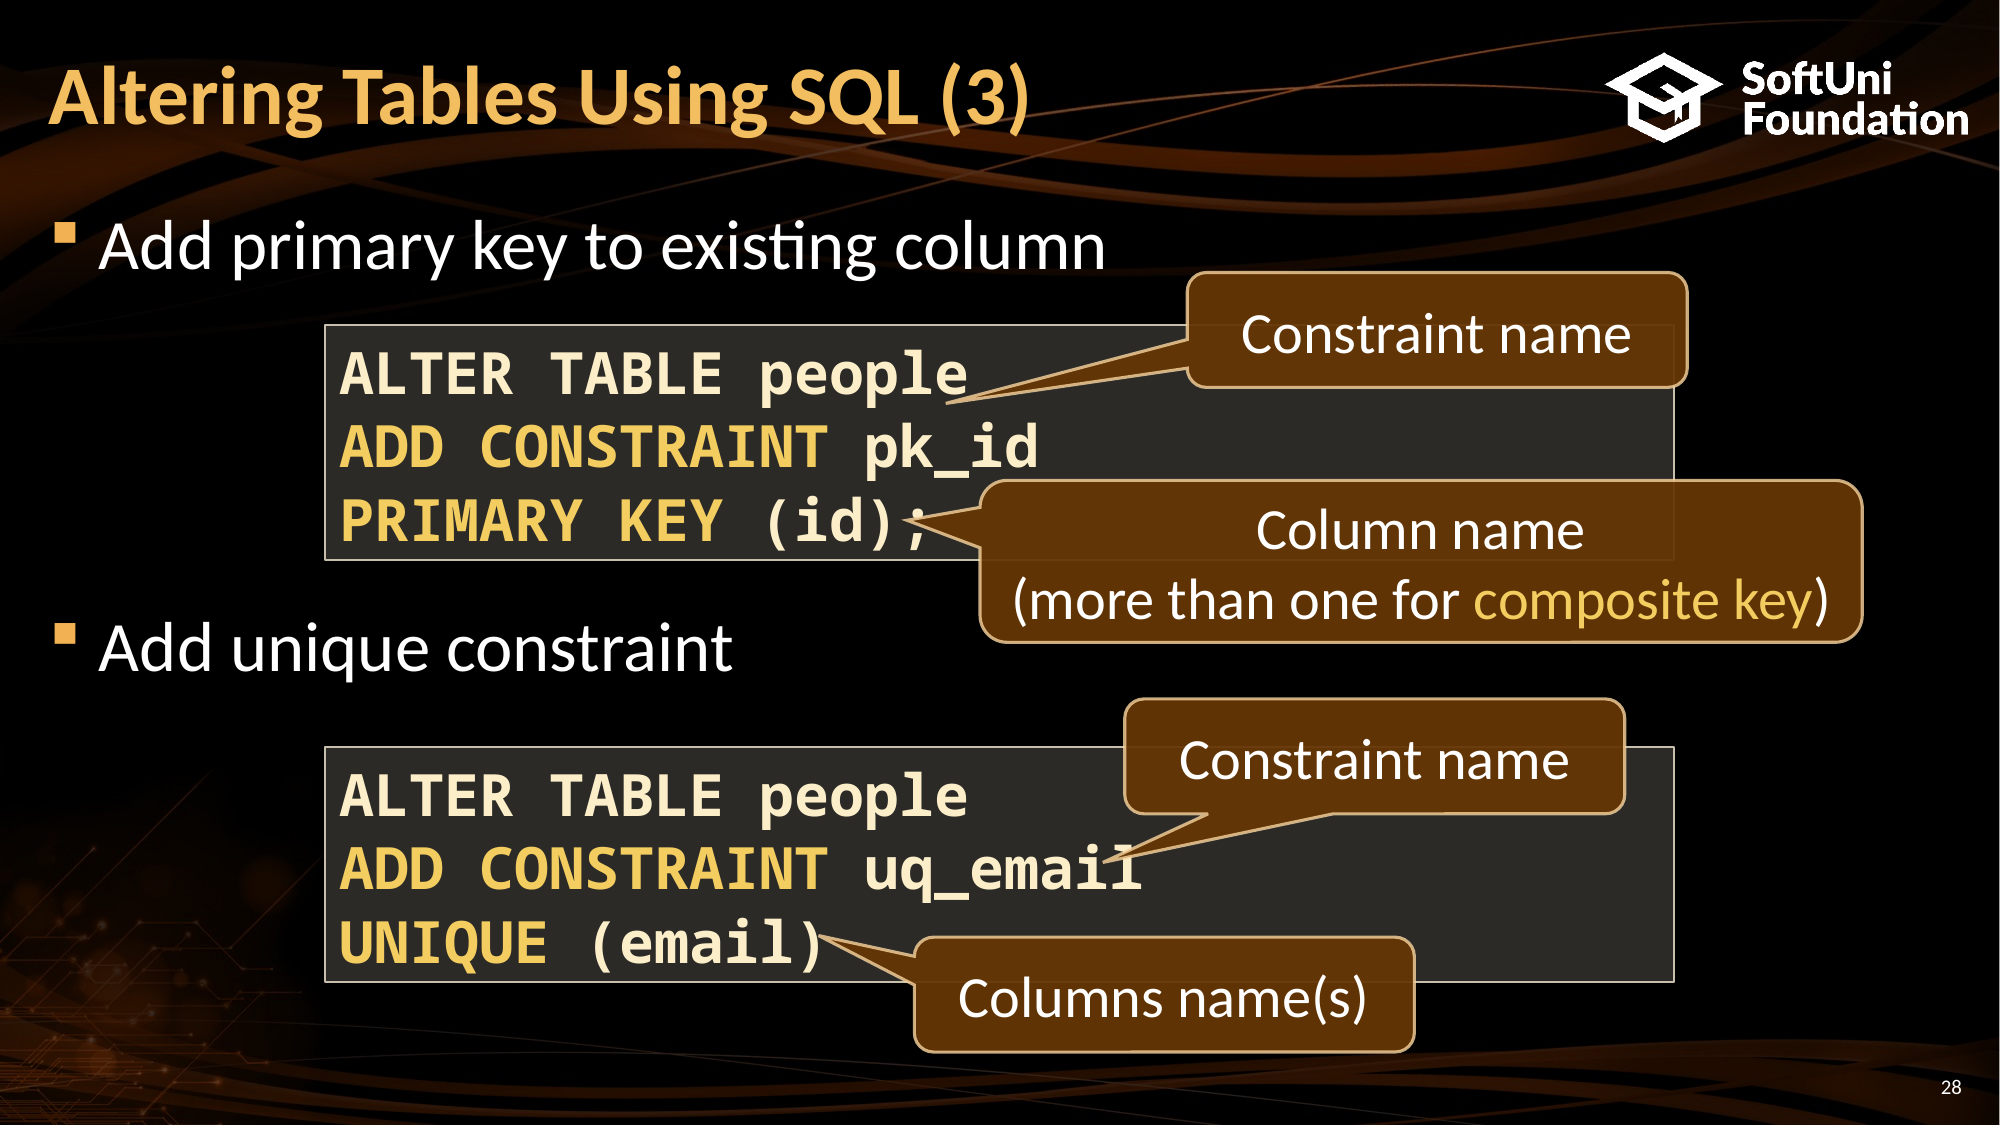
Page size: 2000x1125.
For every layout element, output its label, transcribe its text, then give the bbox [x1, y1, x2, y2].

picture [0, 0, 2000, 1125]
text_box Constraint name [945, 271, 1689, 405]
list Add primary key to existing column Add unique constraint [31, 188, 1968, 1103]
text_box Constraint name [1102, 697, 1626, 864]
text_box ALTER TABLE people ADD CONSTRAINT pk_id PRIMARY KEY (id); [324, 324, 1675, 561]
title Altering Tables Using SQL (3) [30, 6, 1602, 189]
text_box Columns name(s) [818, 934, 1416, 1054]
text_box Column name (more than one for composite key) [903, 479, 1864, 644]
text_box ALTER TABLE people ADD CONSTRAINT uq_email UNIQUE (email) [324, 747, 1675, 983]
